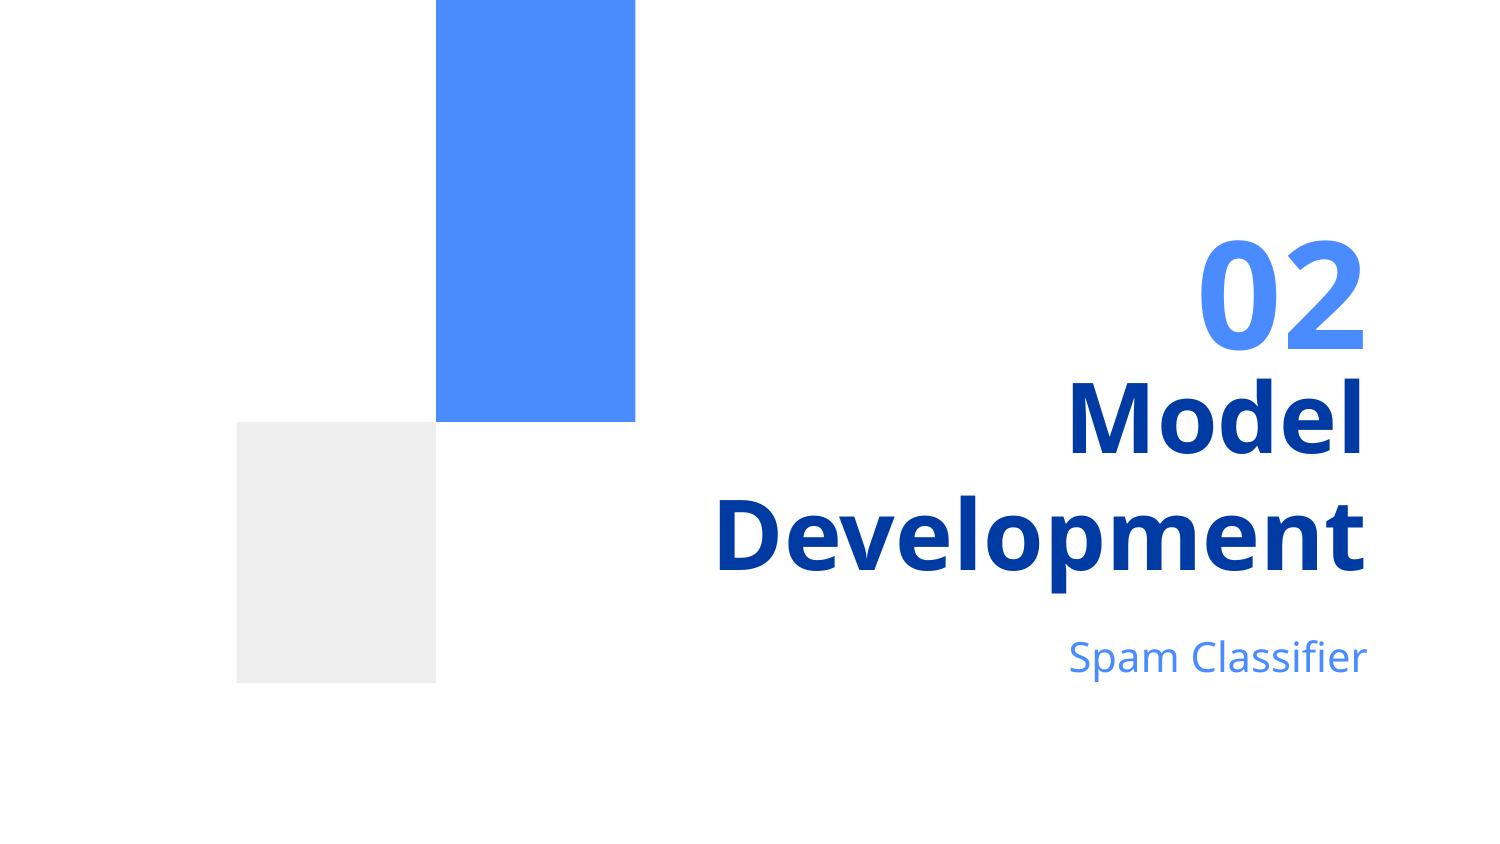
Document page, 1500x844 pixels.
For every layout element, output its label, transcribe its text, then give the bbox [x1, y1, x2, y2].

subtitle Spam Classifier [650, 615, 1383, 727]
title 02 [650, 207, 1383, 395]
title Model Development [650, 403, 1383, 542]
